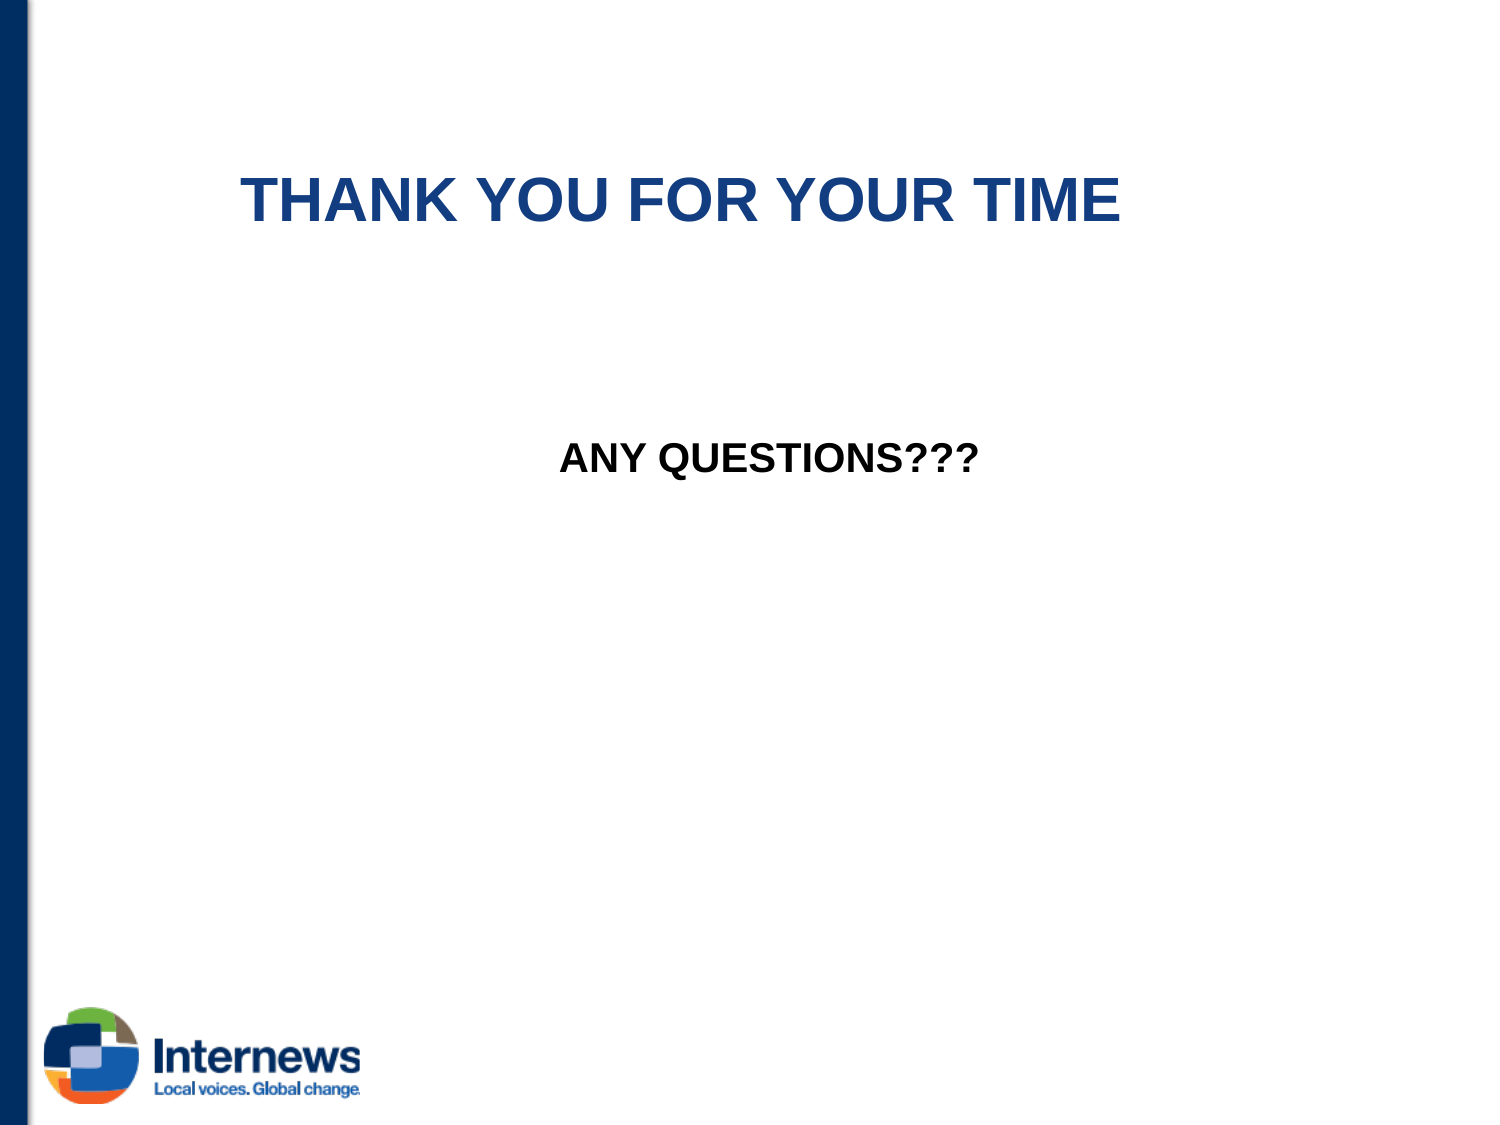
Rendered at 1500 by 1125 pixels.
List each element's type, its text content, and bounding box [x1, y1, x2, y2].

picture [0, 0, 44, 1125]
title THANK YOU FOR YOUR TIME [225, 102, 1397, 290]
list ANY QUESTIONS??? [270, 422, 1270, 528]
